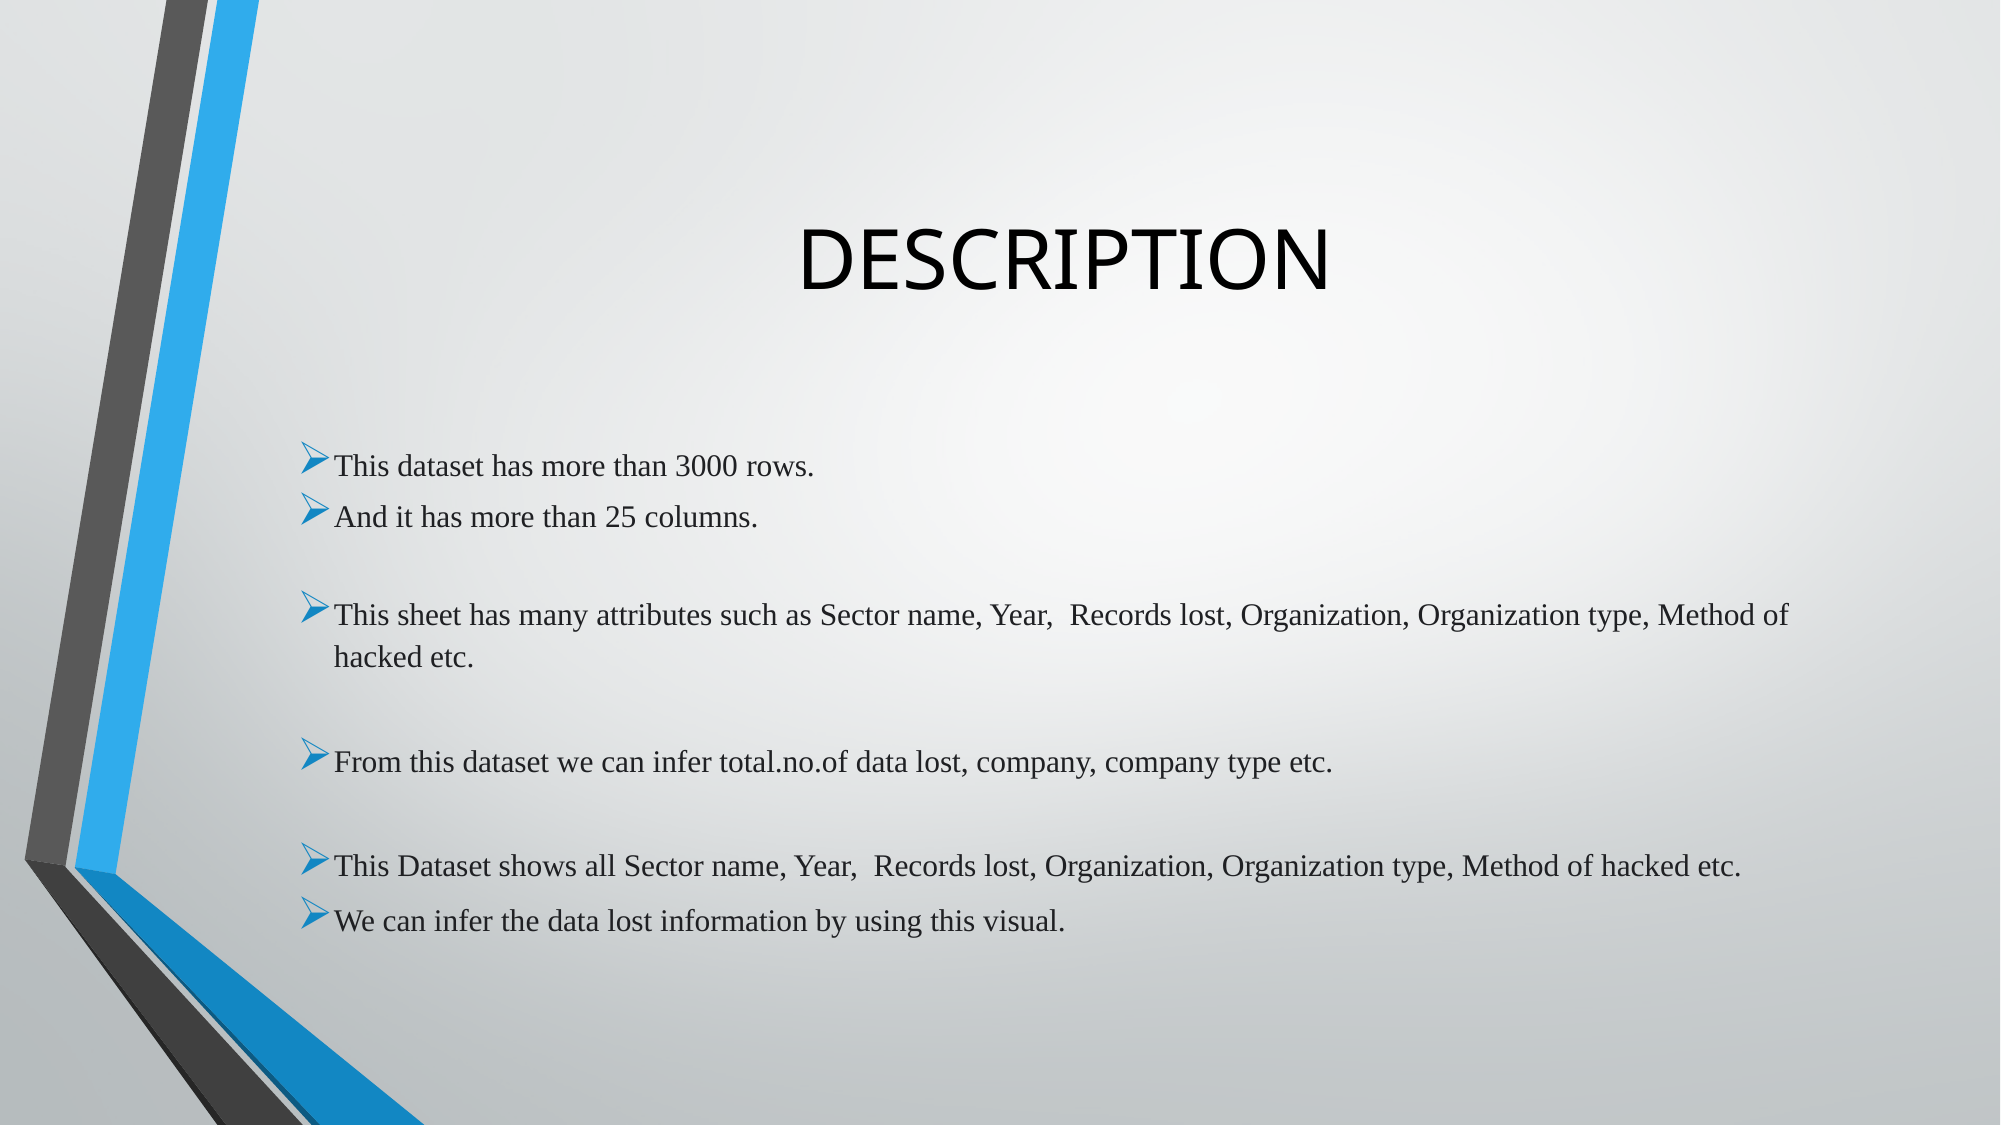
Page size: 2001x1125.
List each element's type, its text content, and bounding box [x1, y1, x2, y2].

list This dataset has more than 3000 rows. And it has more than 25 columns. This sheet has many attributes such as Sector name, Year, Records lost, Organization, Organization type, Method of hacked etc. From this dataset we can infer total.no.of data lost, company, company type etc. This Dataset shows all Sector name, Year, Records lost, Organization, Organization type, Method of hacked etc. We can infer the data lost information by using this visual. [243, 437, 1887, 950]
title DESCRIPTION [243, 112, 1887, 400]
